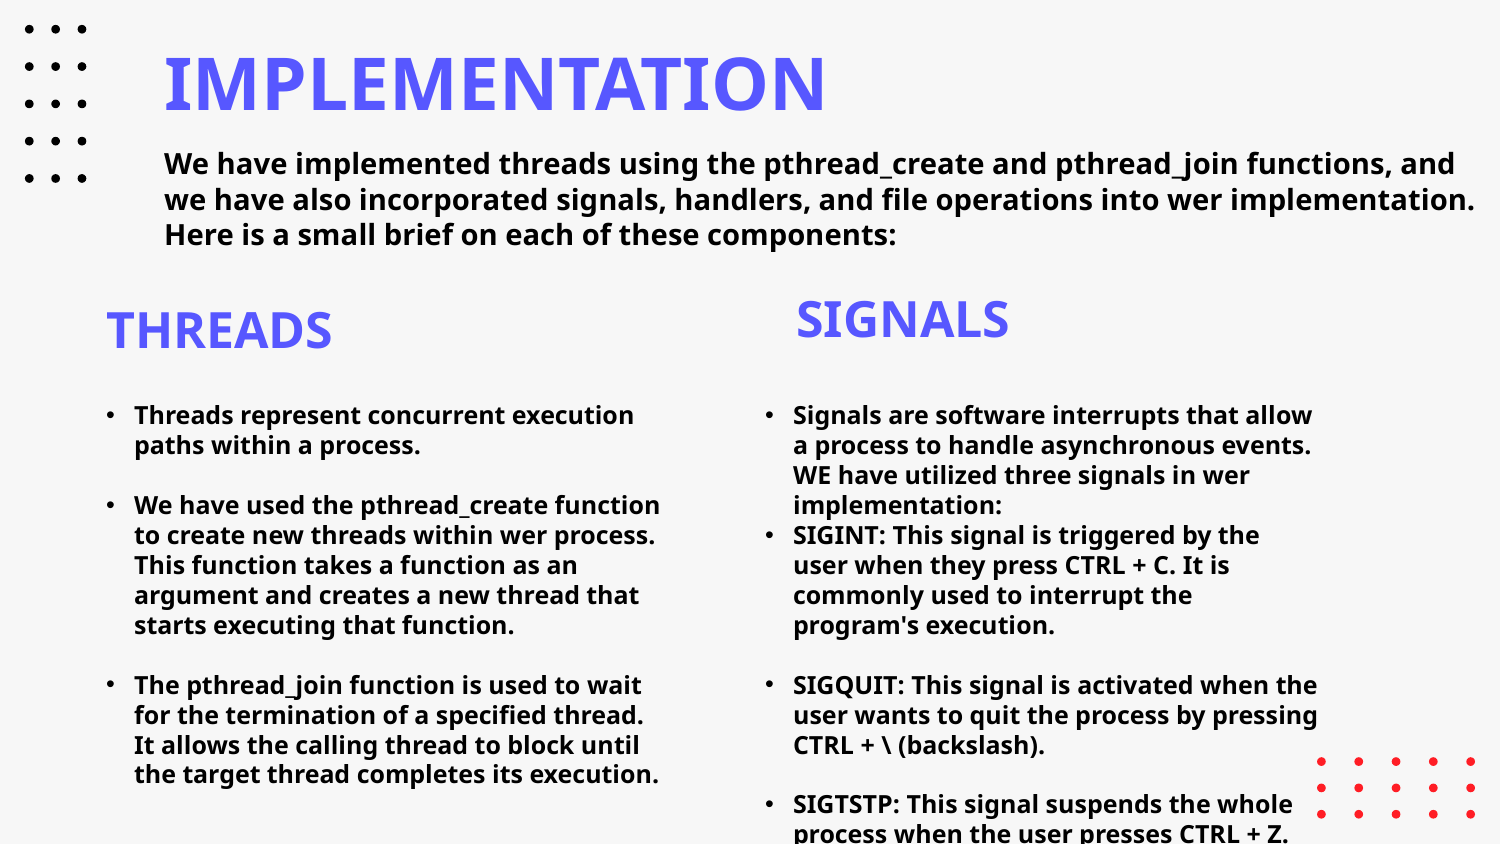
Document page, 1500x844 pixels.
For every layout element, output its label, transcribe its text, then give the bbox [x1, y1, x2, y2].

text_box We have implemented threads using the pthread_create and pthread_join functions, and we have also incorporated signals, handlers, and file operations into wer implementation. Here is a small brief on each of these components: [149, 138, 1494, 259]
subtitle THREADS [91, 292, 842, 374]
text_box SIGNALS [781, 281, 1500, 363]
title IMPLEMENTATION [149, 22, 1414, 117]
text_box Signals are software interrupts that allow a process to handle asynchronous events. WE have utilized three signals in wer implementation: SIGINT: This signal is triggered by the user when they press CTRL + C. It is commonly used to interrupt the program's execution. SIGQUIT: This signal is activated when the user wants to quit the process by pressing CTRL + \ (backslash). SIGTSTP: This signal suspends the whole process when the user presses CTRL + Z. [750, 384, 1338, 796]
subtitle Threads represent concurrent execution paths within a process. We have used the pthread_create function to create new threads within wer process. This function takes a function as an argument and creates a new thread that starts executing that function. The pthread_join function is used to wait for the termination of a specified thread. It allows the calling thread to block until the target thread completes its execution. [91, 384, 679, 796]
